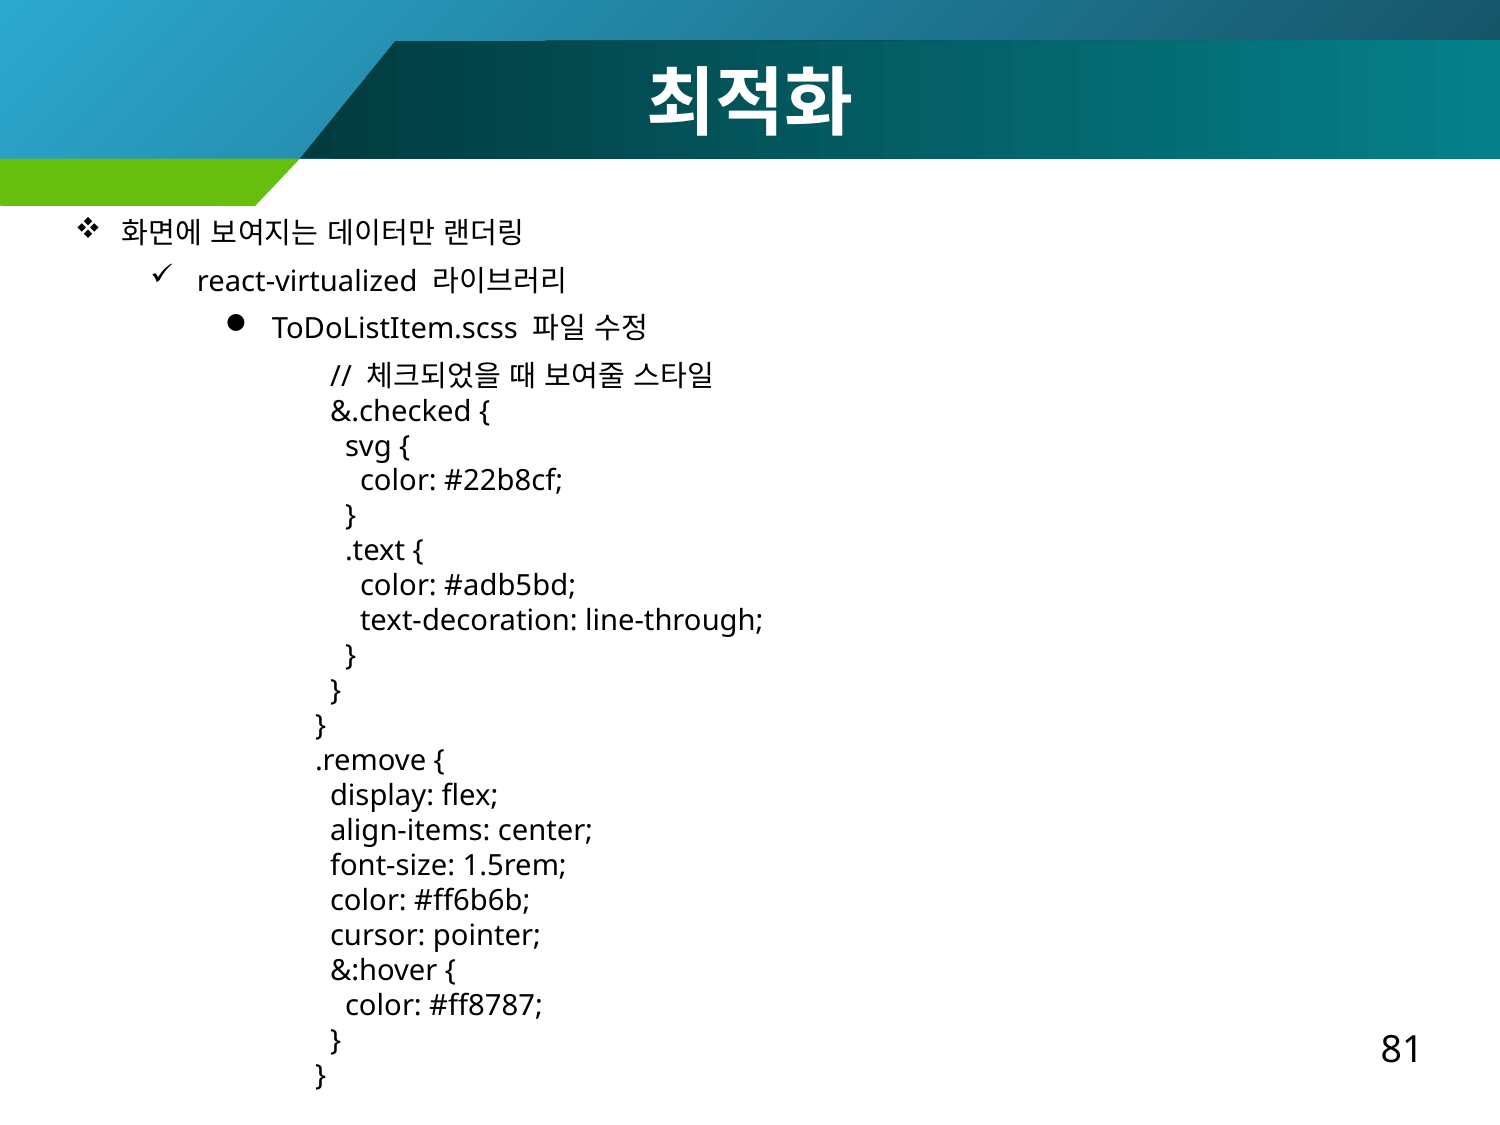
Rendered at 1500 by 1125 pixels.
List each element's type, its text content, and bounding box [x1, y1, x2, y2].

text_box 화면에 보여지는 데이터만 랜더링 react-virtualized 라이브러리 ToDoListItem.scss 파일 수정 // 체크되었을 때 보여줄 스타일 &.checked { svg { color: #22b8cf; } .text { color: #adb5bd; text-decoration: line-through; } } } .remove { display: flex; align-items: center; font-size: 1.5rem; color: #ff6b6b; cursor: pointer; &:hover { color: #ff8787; } } [74, 208, 1425, 1101]
text_box 최적화 [0, 37, 1500, 163]
